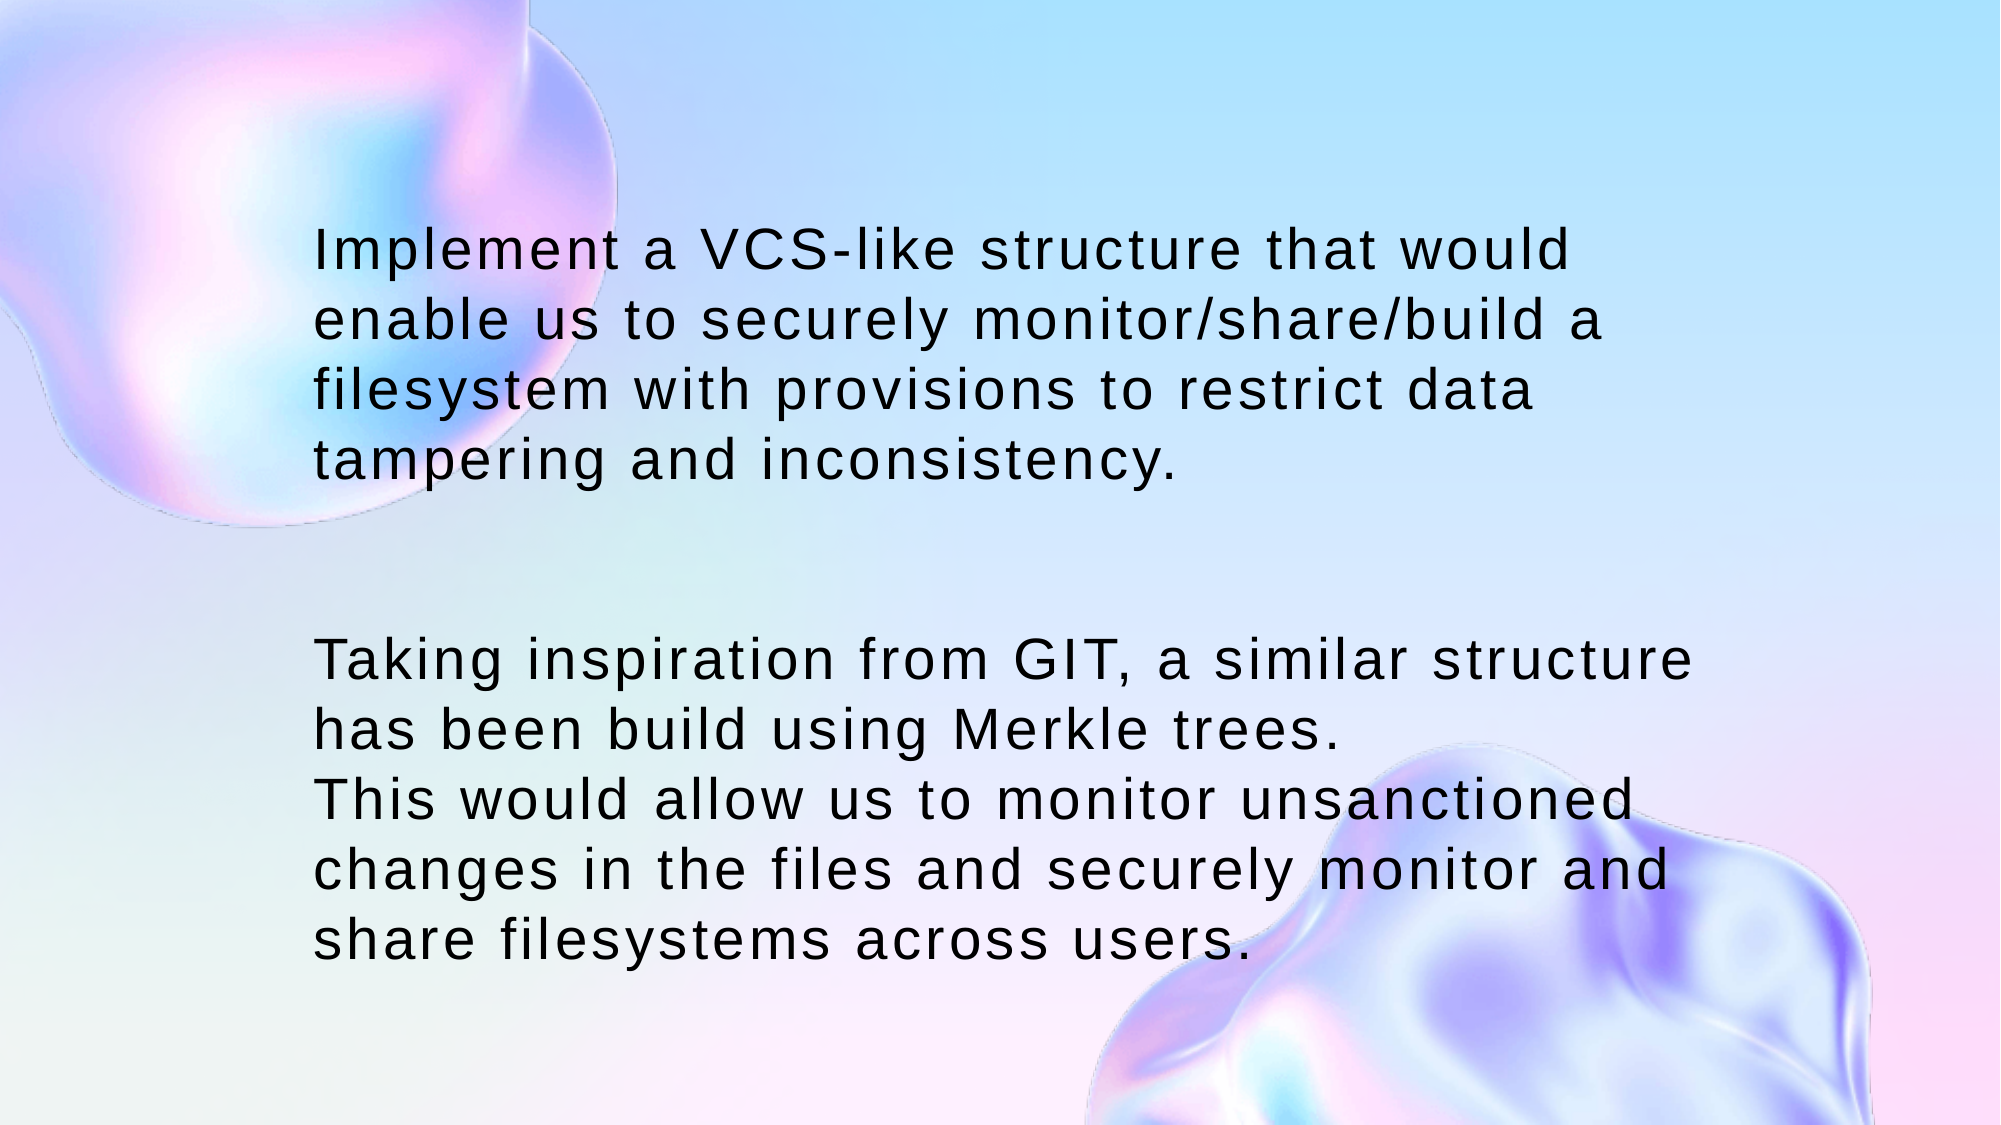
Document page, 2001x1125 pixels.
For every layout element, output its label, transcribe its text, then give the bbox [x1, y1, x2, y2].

picture [0, 0, 2000, 1125]
text_box Taking inspiration from GIT, a similar structure has been build using Merkle trees. This would allow us to monitor unsanctioned changes in the files and securely monitor and share filesystems across users. [298, 613, 1763, 1025]
title Implement a VCS-like structure that would enable us to securely monitor/share/build a filesystem with provisions to restrict data tampering and inconsistency. [298, 203, 1719, 613]
